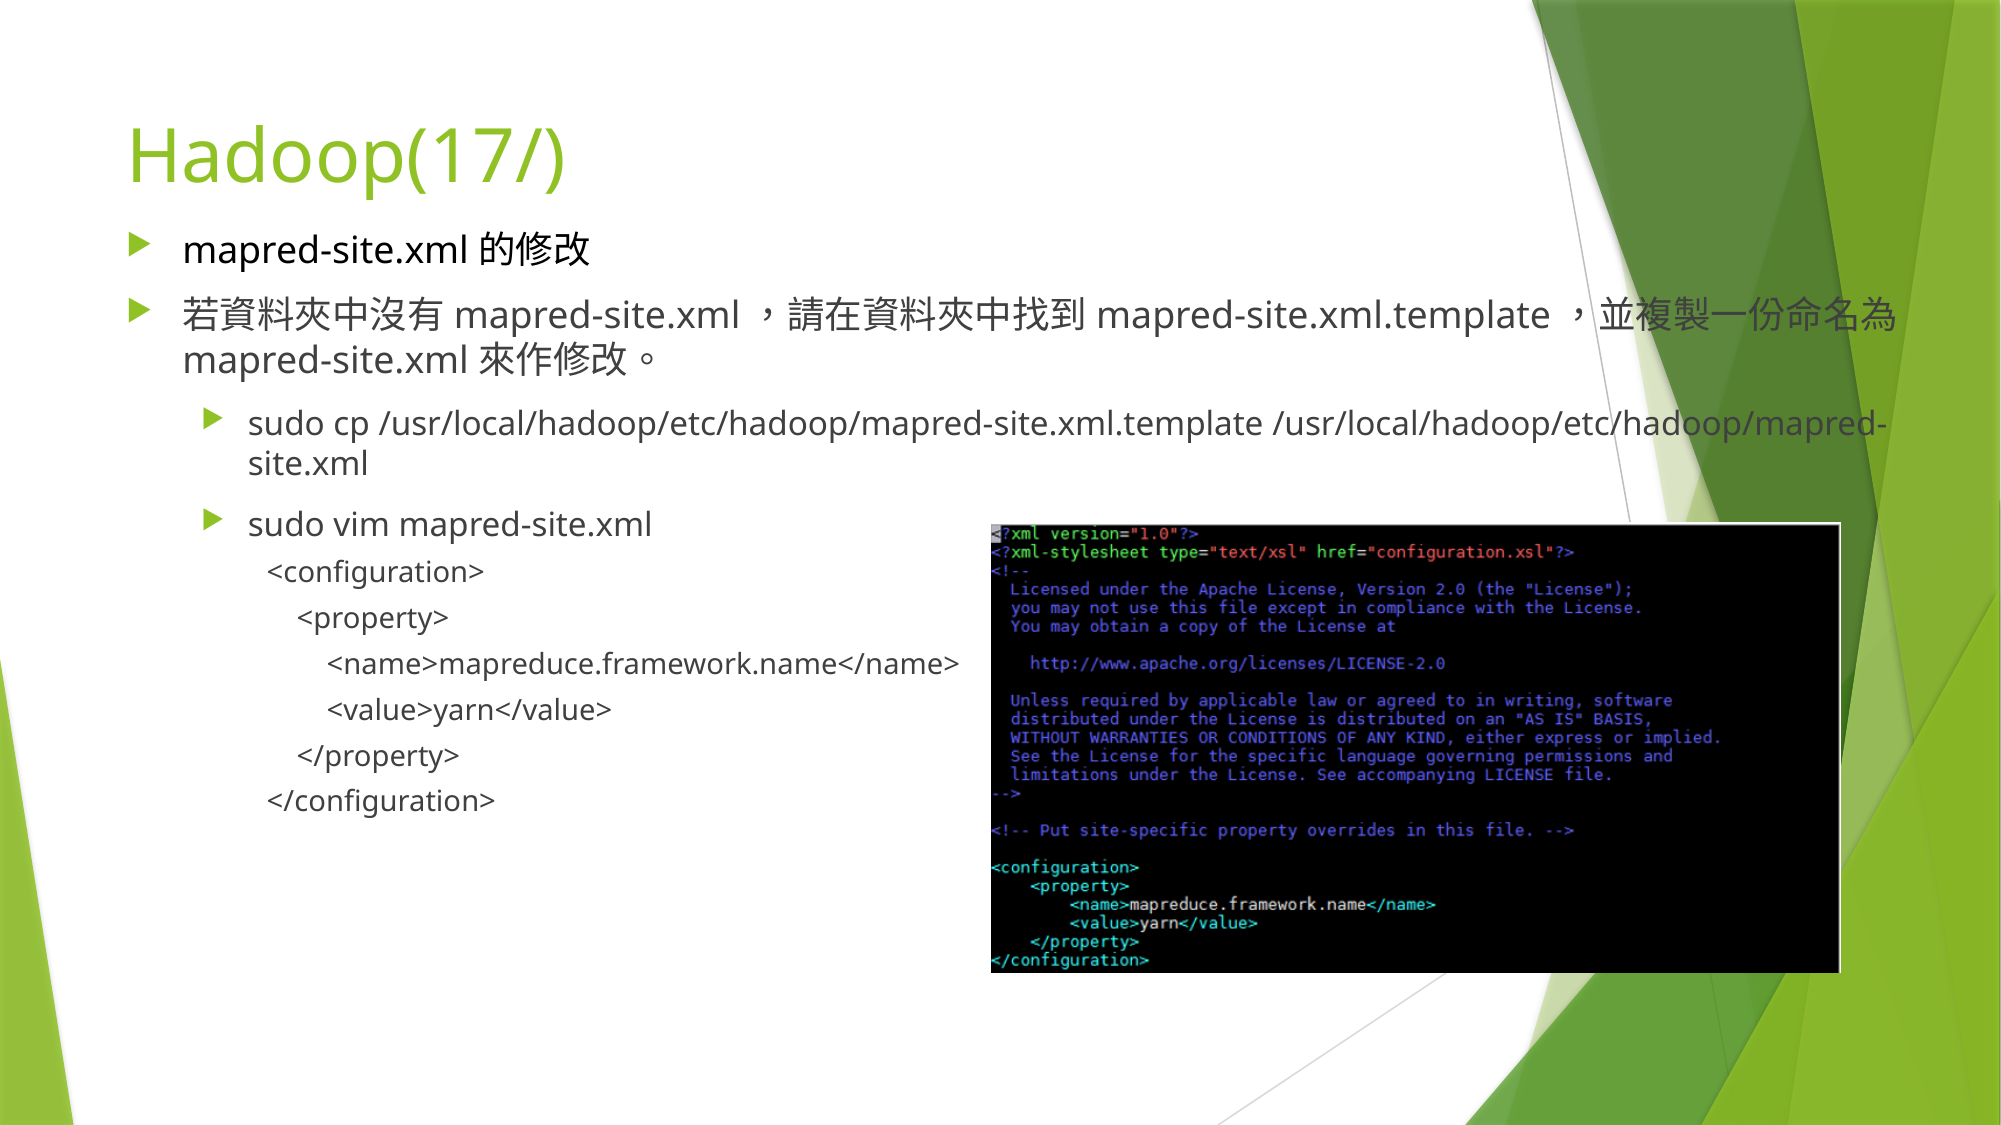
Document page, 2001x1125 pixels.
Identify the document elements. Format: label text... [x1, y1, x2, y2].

title Hadoop(17/) [111, 99, 1522, 218]
list mapred-site.xml的修改 若資料夾中沒有mapred-site.xml，請在資料夾中找到mapred-site.xml.template，並複製一份命名為mapred-site.xml來作修改。 sudo cp /usr/local/hadoop/etc/hadoop/mapred-site.xml.template /usr/local/hadoop/etc/hadoop/mapred-site.xml sudo vim mapred-site.xml <configuration> <property> <name>mapreduce.framework.name</name> <value>yarn</value> </property> </configuration> [111, 218, 2000, 1080]
picture [990, 522, 1841, 973]
